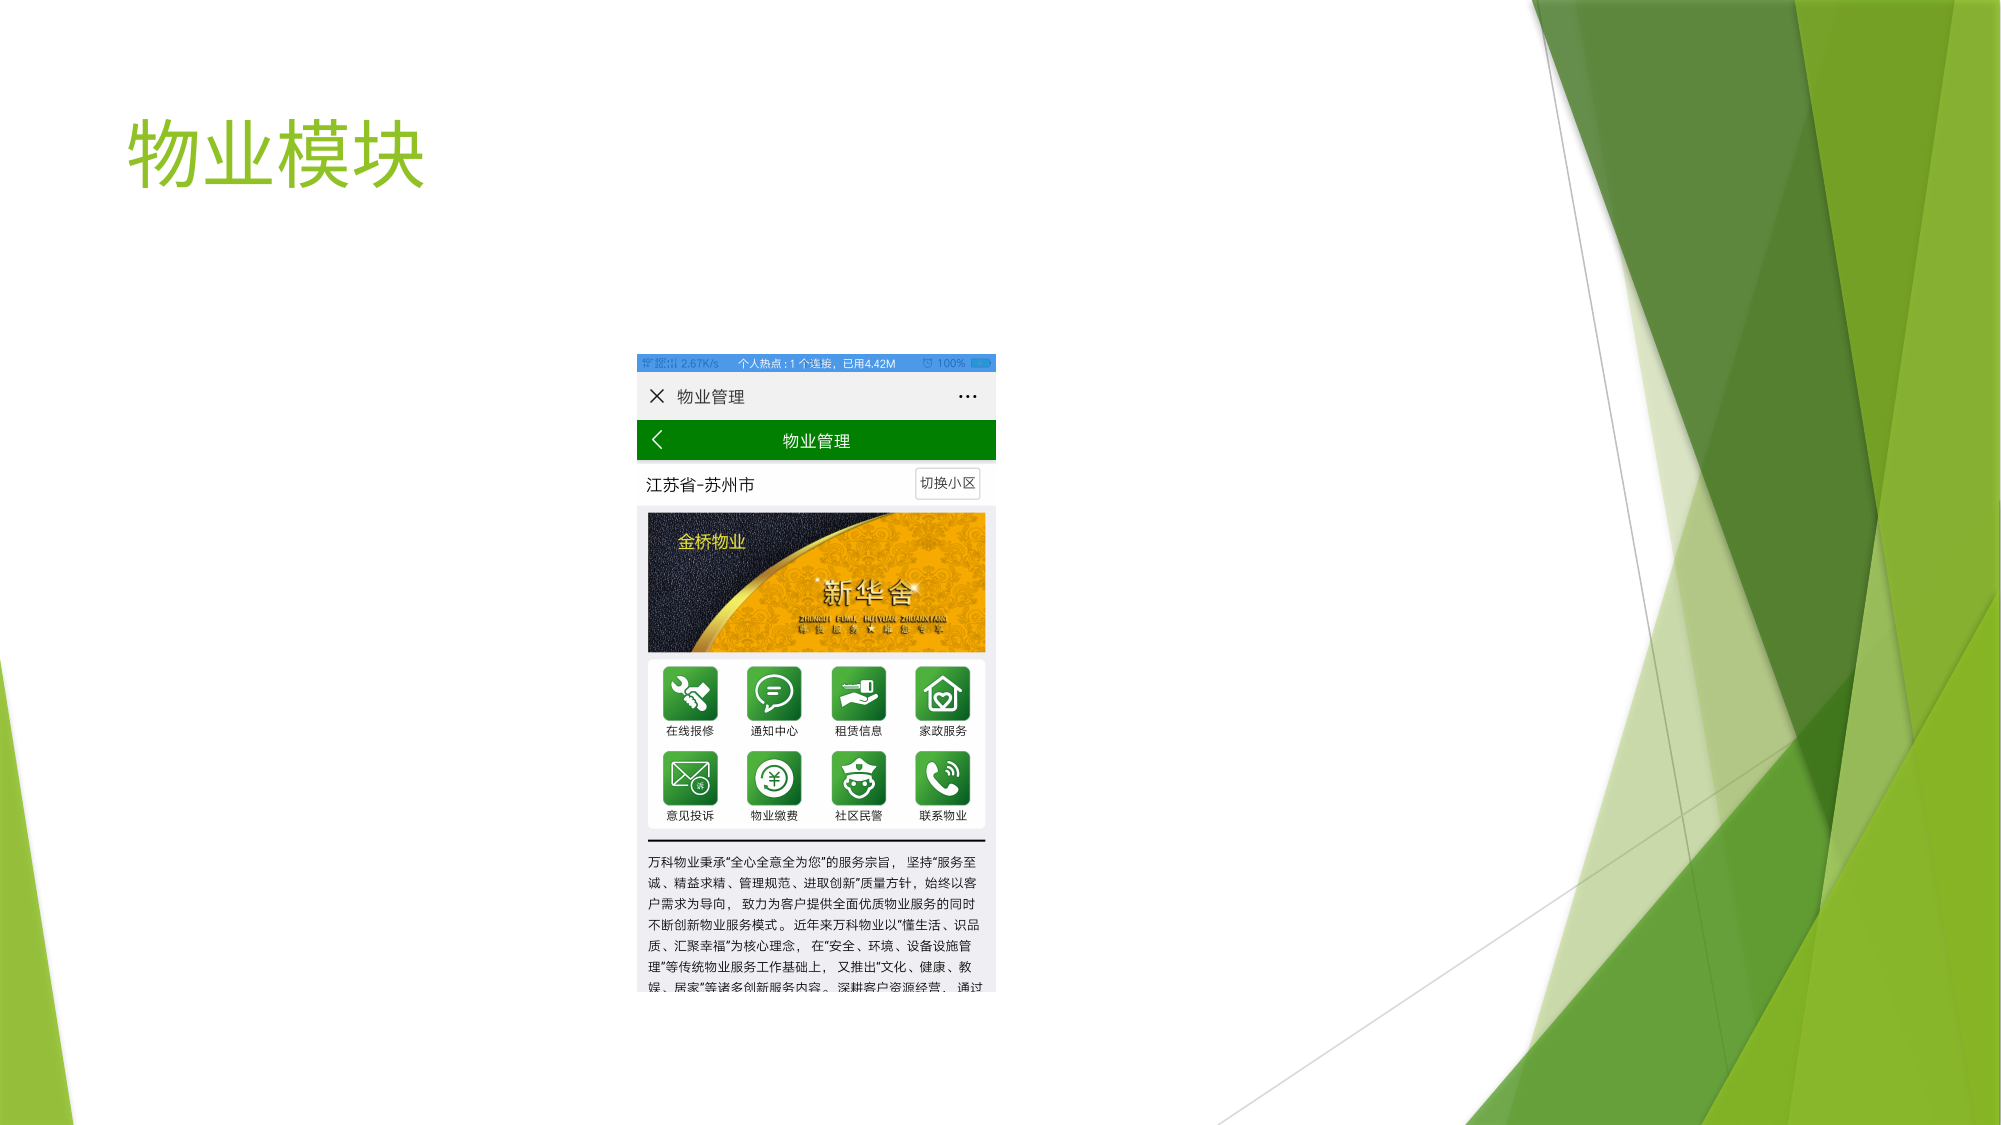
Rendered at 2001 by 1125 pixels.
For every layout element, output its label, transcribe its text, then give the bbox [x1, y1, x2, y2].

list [636, 353, 996, 992]
title 物业模块 [111, 99, 1522, 317]
